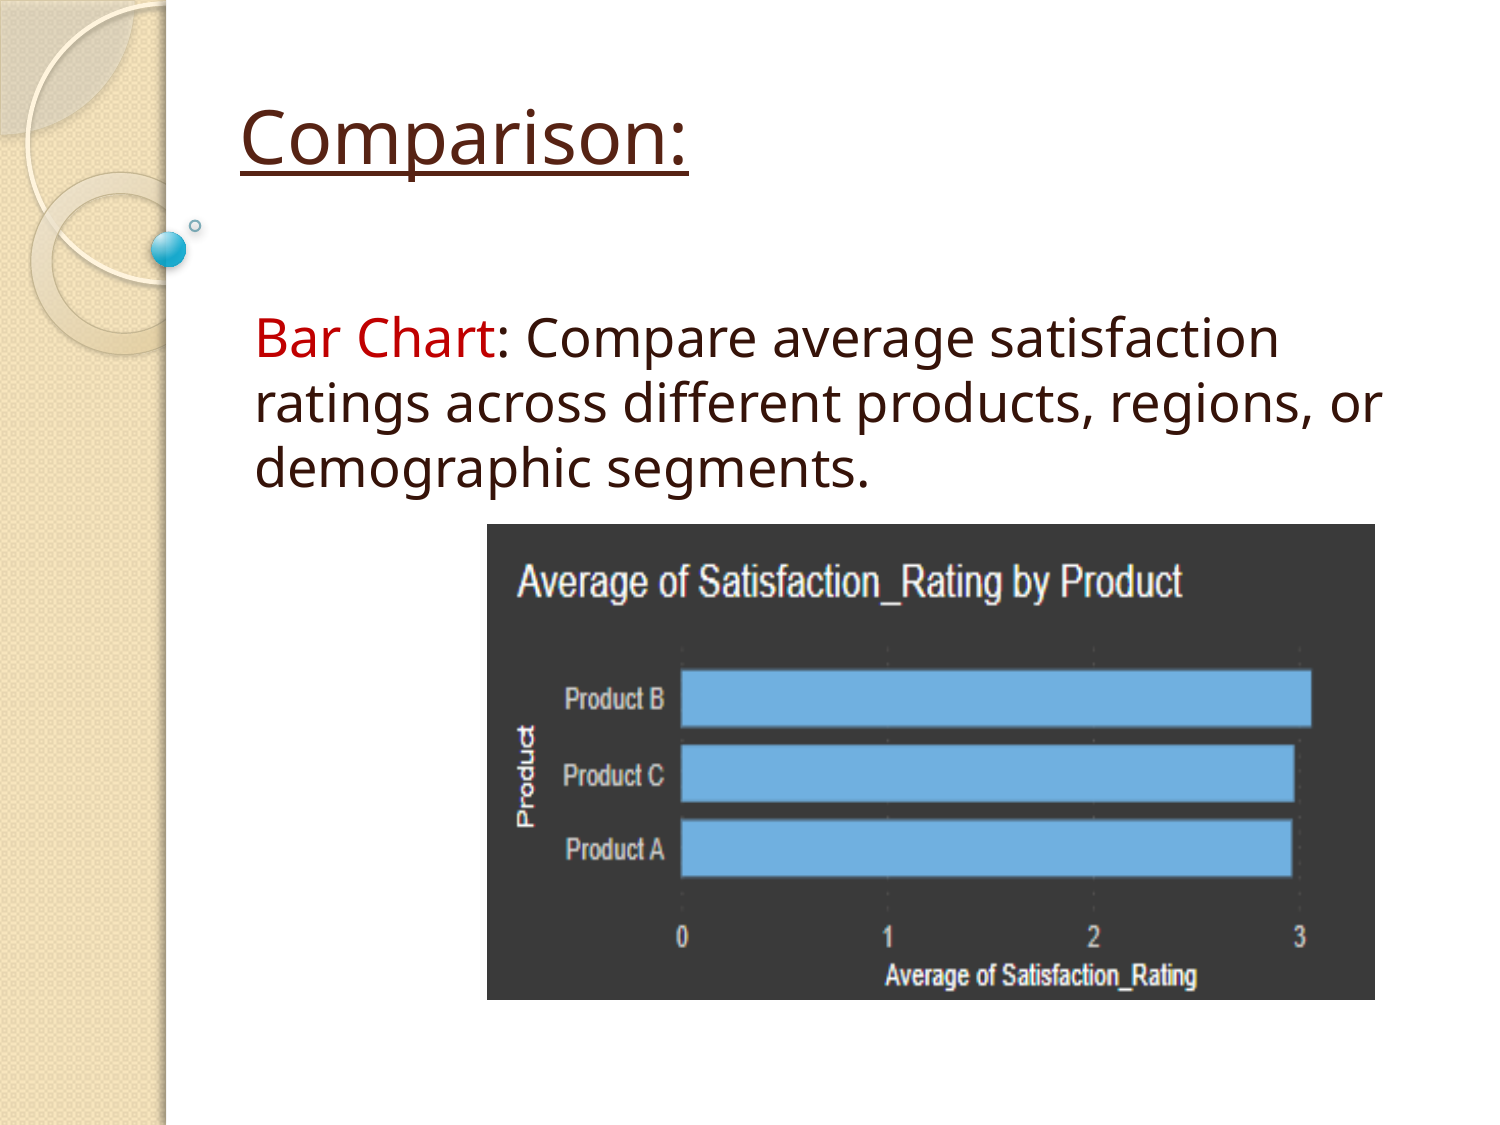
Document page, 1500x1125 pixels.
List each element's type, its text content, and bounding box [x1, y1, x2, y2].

picture [487, 524, 1376, 1001]
title Comparison: [225, 59, 1450, 188]
subtitle Bar Chart: Compare average satisfaction ratings across different products, regions, or demographic segments. [234, 303, 1450, 925]
